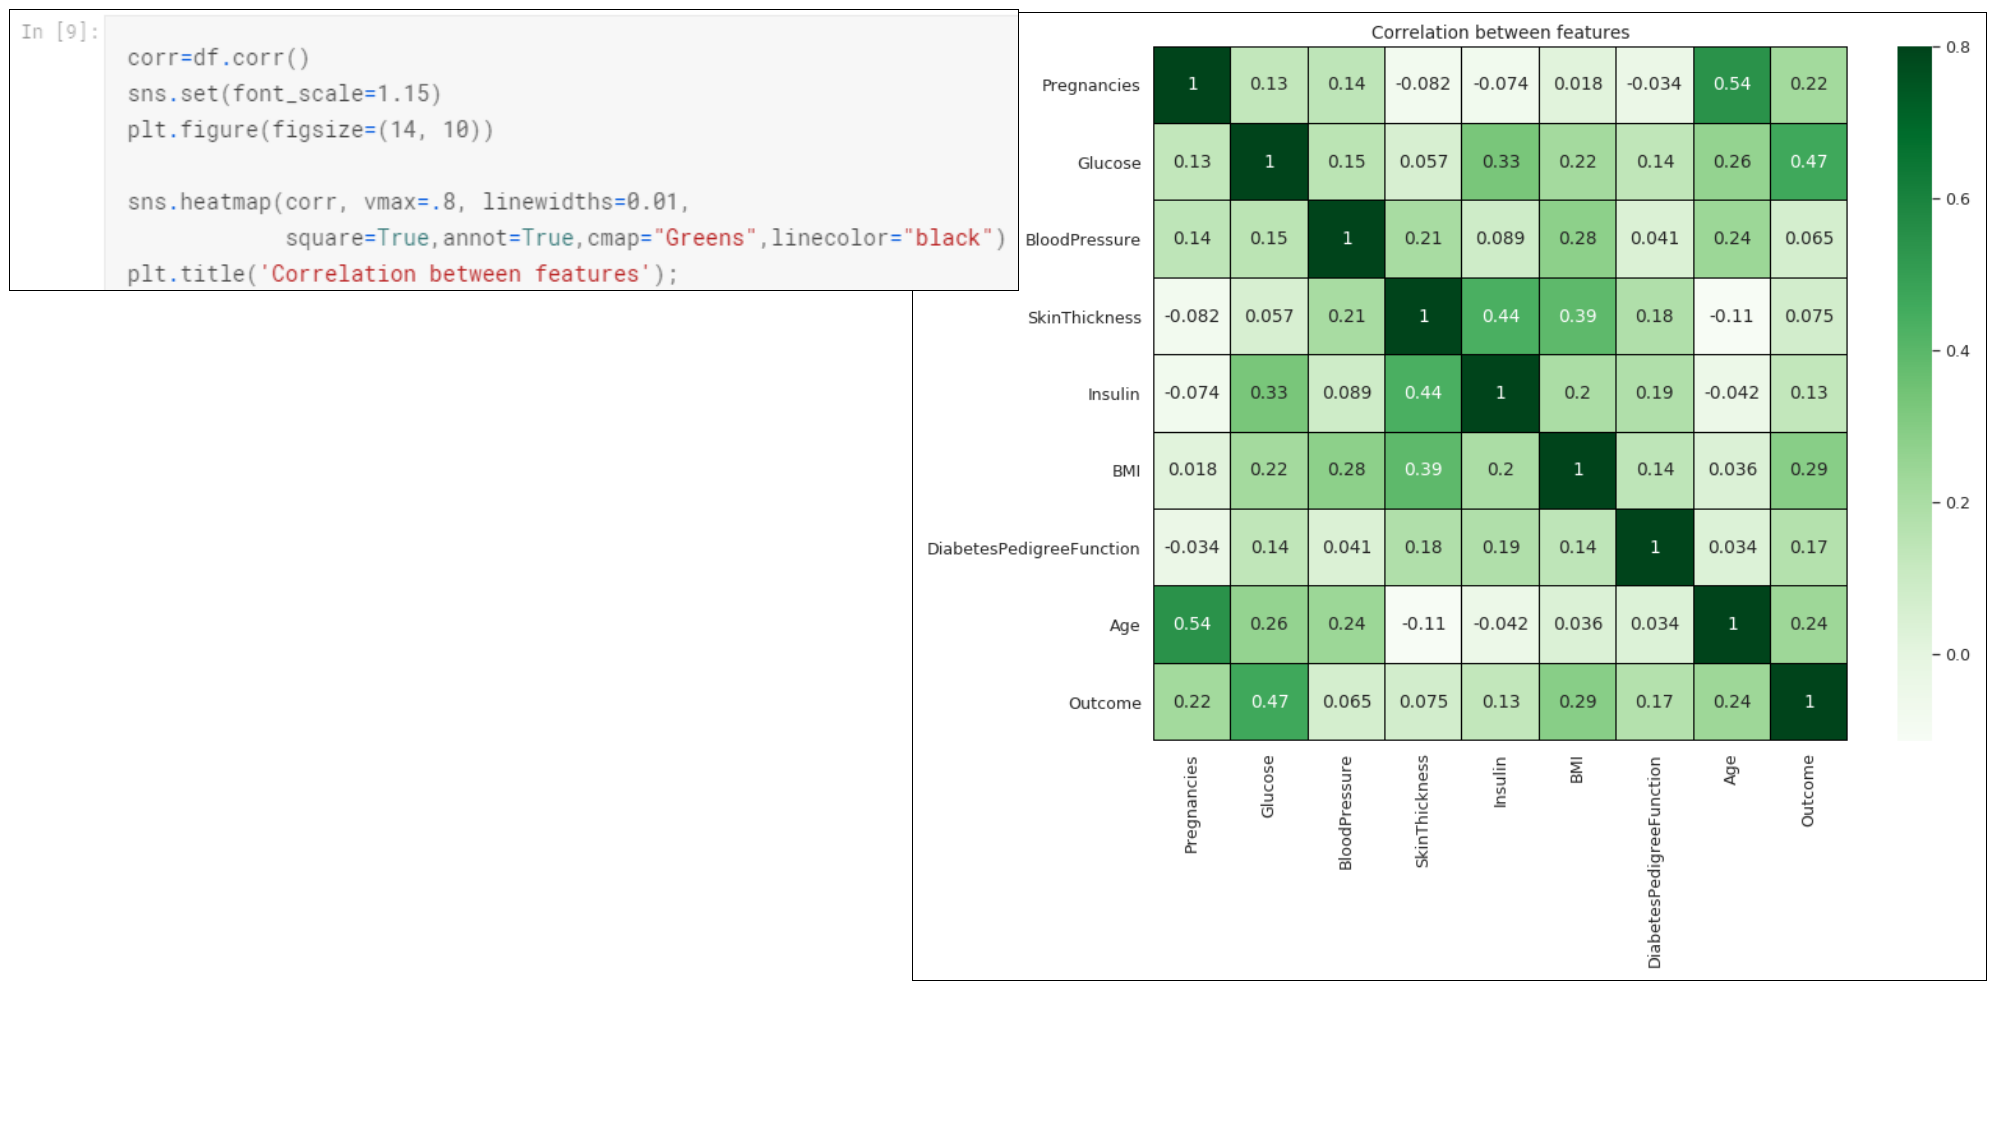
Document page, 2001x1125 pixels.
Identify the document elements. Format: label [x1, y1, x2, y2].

picture [9, 9, 1987, 981]
